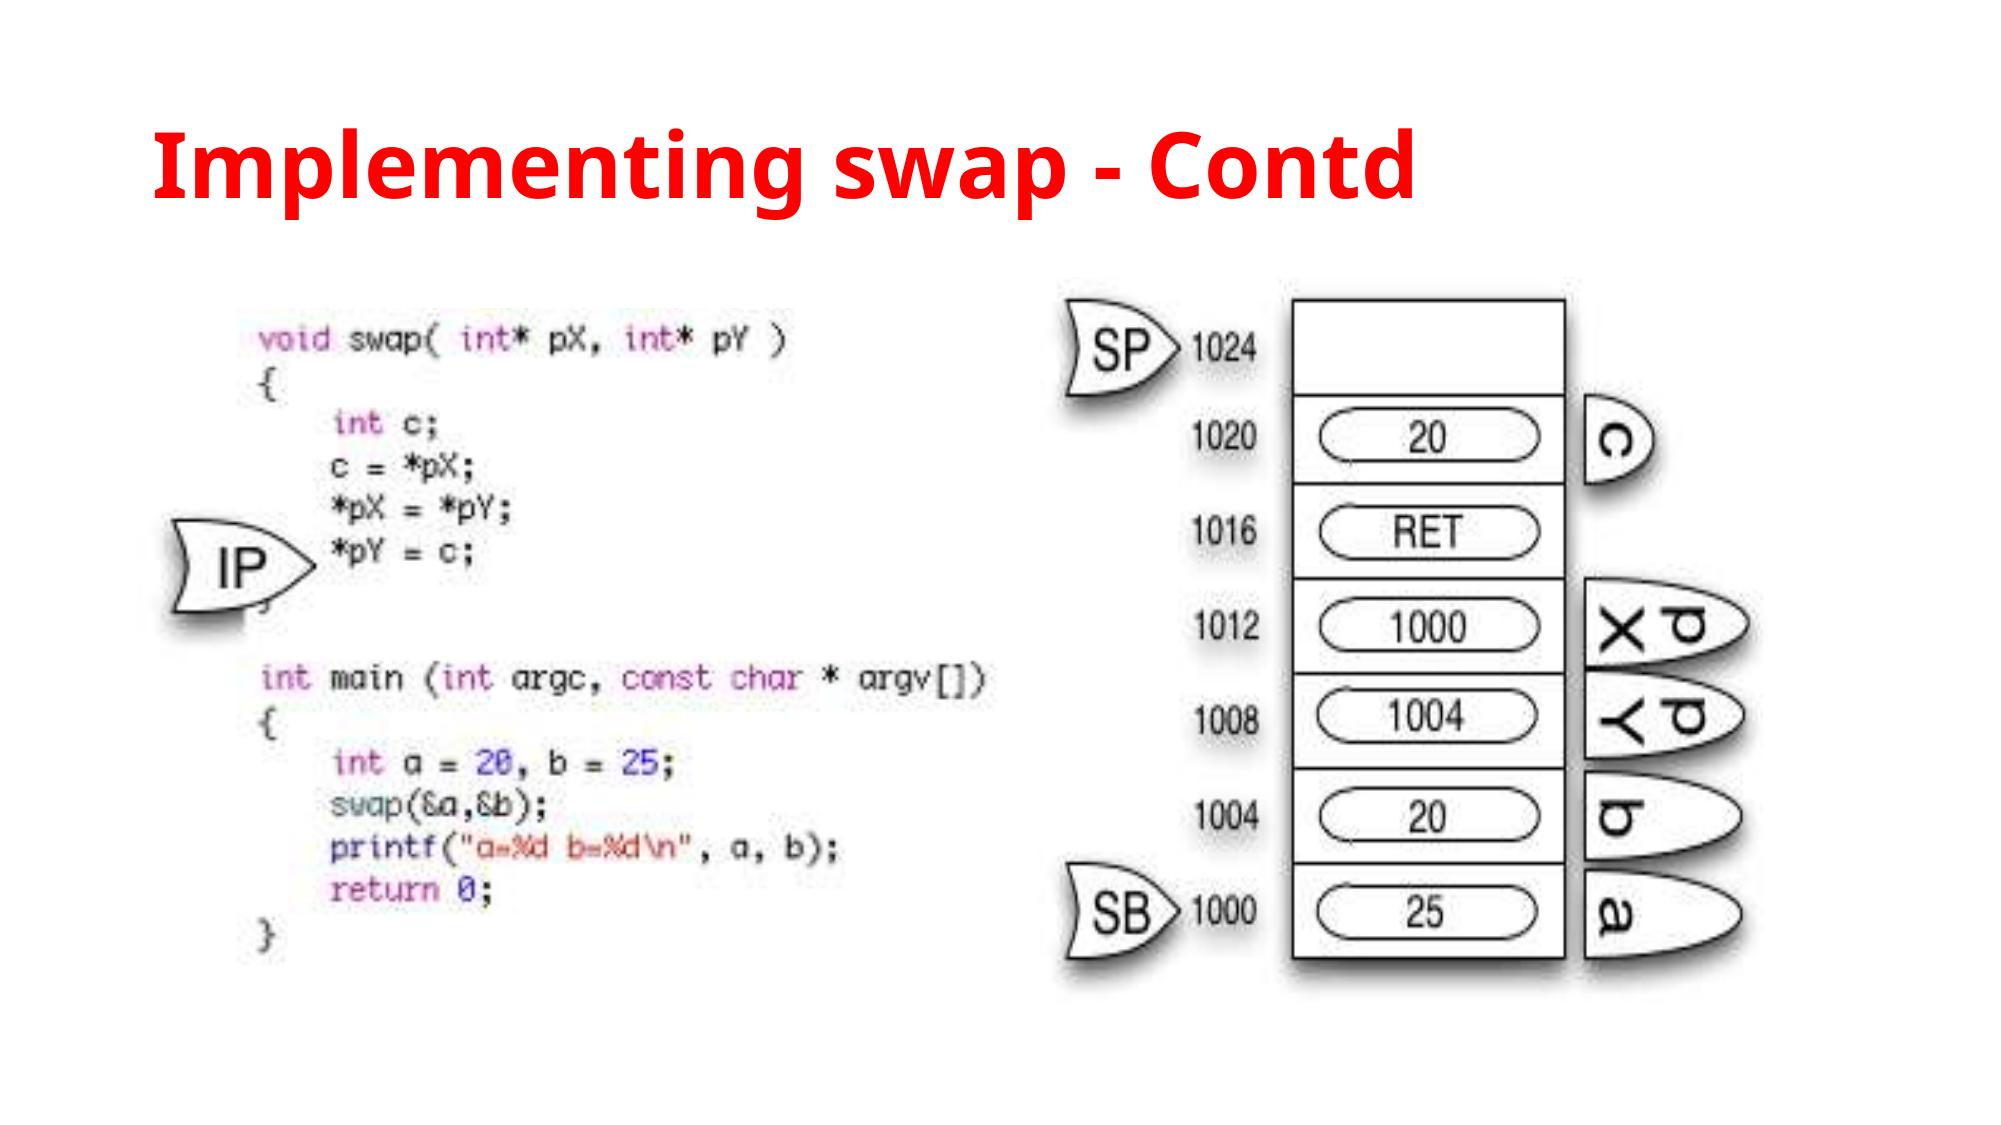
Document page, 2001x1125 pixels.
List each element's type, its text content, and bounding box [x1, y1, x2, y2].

title Implementing swap - Contd [137, 59, 1863, 278]
picture [1038, 277, 1774, 1003]
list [137, 308, 1003, 969]
